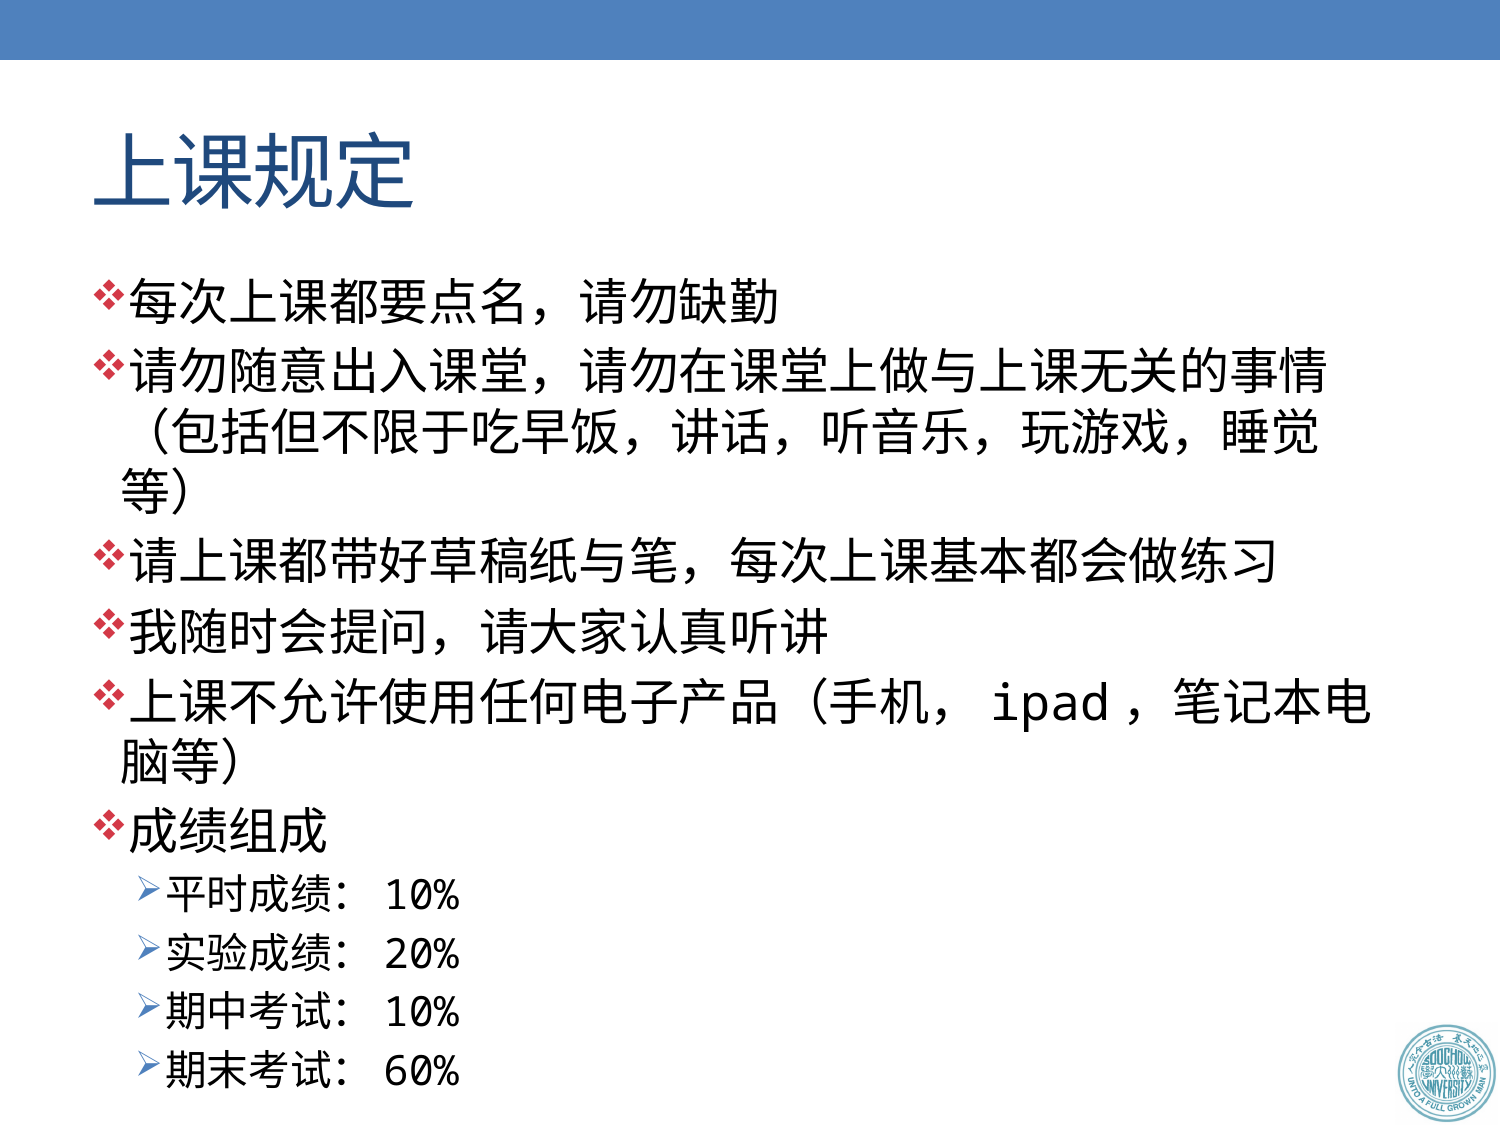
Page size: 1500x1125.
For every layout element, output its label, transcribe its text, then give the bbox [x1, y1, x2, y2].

title 上课规定 [75, 87, 1425, 250]
list 每次上课都要点名，请勿缺勤 请勿随意出入课堂，请勿在课堂上做与上课无关的事情（包括但不限于吃早饭，讲话，听音乐，玩游戏，睡觉等） 请上课都带好草稿纸与笔，每次上课基本都会做练习 我随时会提问，请大家认真听讲 上课不允许使用任何电子产品（手机，ipad，笔记本电脑等） 成绩组成 平时成绩：10% 实验成绩：20% 期中考试：10% 期末考试：60% [75, 262, 1425, 1063]
